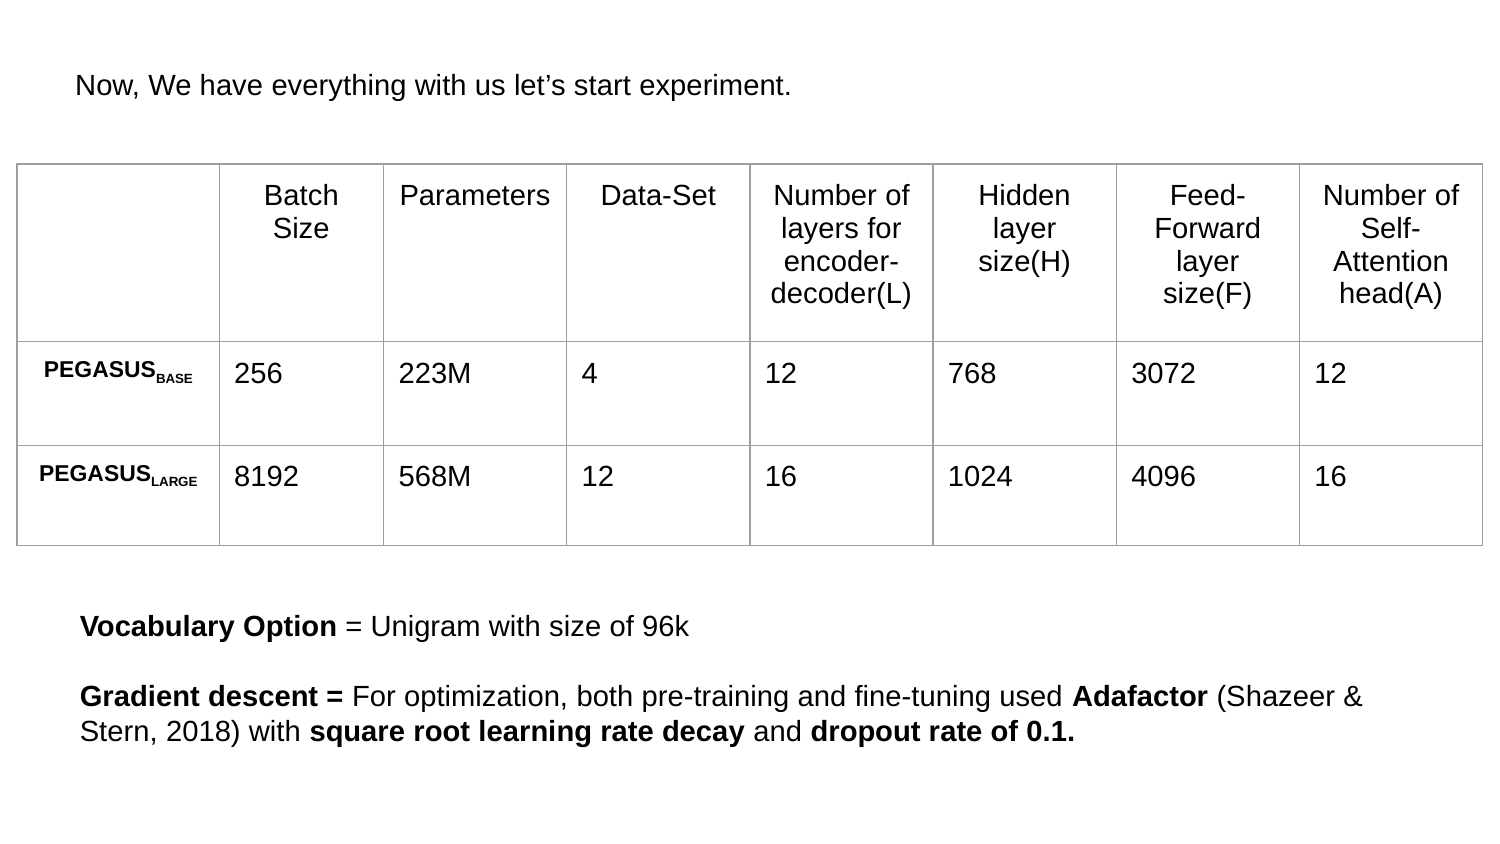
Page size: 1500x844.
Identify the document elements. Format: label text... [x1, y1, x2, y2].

table_cell 256 [220, 342, 383, 445]
text_box Now, We have everything with us let’s start experiment. [60, 51, 1050, 117]
table_cell PEGASUSBASE [18, 342, 219, 445]
table_cell 12 [1300, 342, 1482, 445]
table_cell 223M [384, 342, 566, 445]
table_cell 4 [567, 342, 749, 445]
table_cell 1024 [934, 446, 1116, 545]
table_cell 768 [934, 342, 1116, 445]
table_header Number of Self-Attention head(A) [1300, 165, 1482, 341]
table_cell 16 [751, 446, 932, 545]
table_cell 12 [751, 342, 932, 445]
table_cell PEGASUSLARGE [18, 446, 219, 545]
table_cell 568M [384, 446, 566, 545]
table_header Feed-Forward layer size(F) [1117, 165, 1299, 341]
table_header Parameters [384, 165, 566, 341]
table_cell 3072 [1117, 342, 1299, 445]
text_box Vocabulary Option = Unigram with size of 96k Gradient descent = For optimization, both pre-training and fine-tuning used Adafactor (Shazeer & Stern, 2018) with square root learning rate decay and dropout rate of 0.1. [64, 592, 1436, 763]
table_cell 16 [1300, 446, 1482, 545]
table_header Number of layers for encoder-decoder(L) [751, 165, 932, 341]
table_header Batch Size [220, 165, 383, 341]
table_cell 8192 [220, 446, 383, 545]
table_cell 12 [567, 446, 749, 545]
table_header Data-Set [567, 165, 749, 341]
table_header Hidden layer size(H) [934, 165, 1116, 341]
table_cell 4096 [1117, 446, 1299, 545]
table_header [18, 165, 219, 341]
